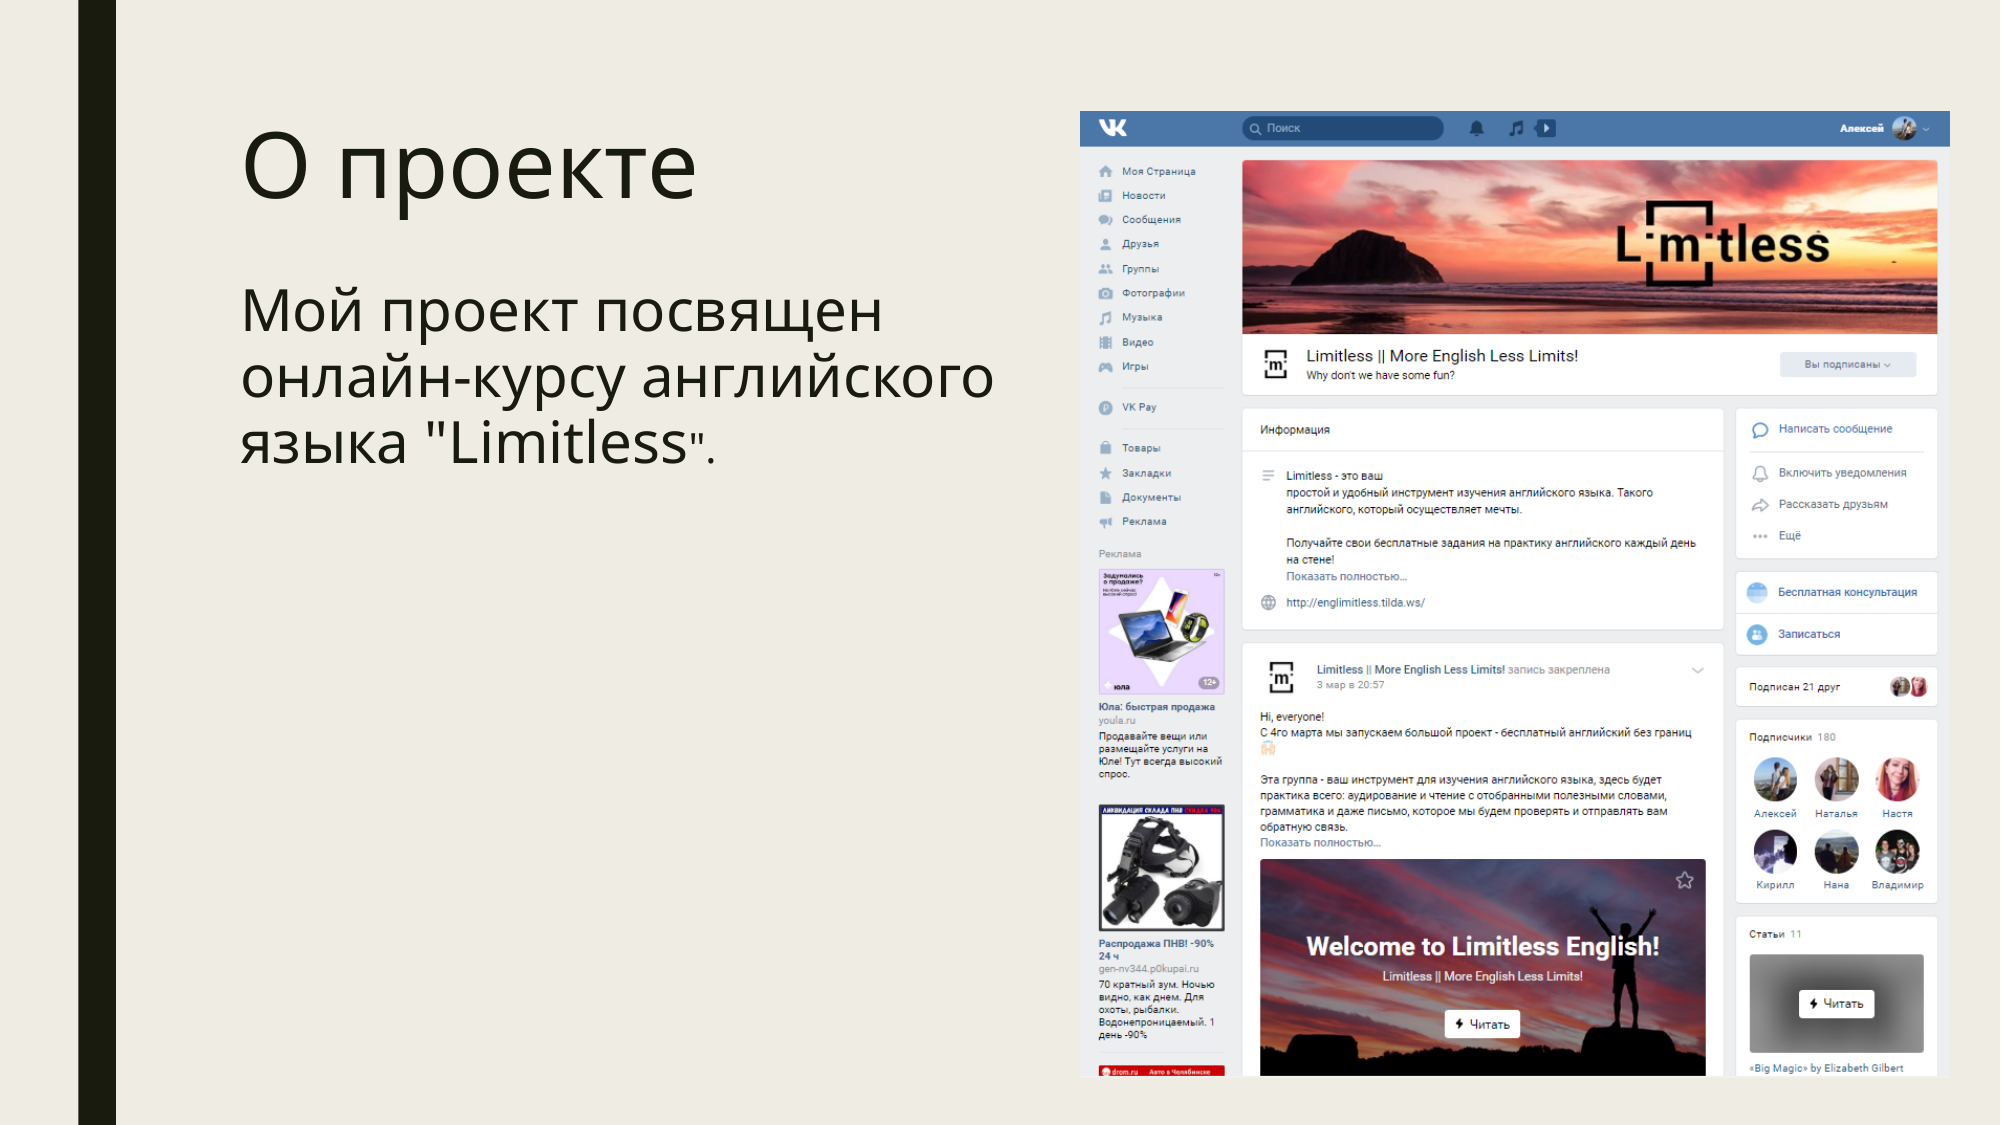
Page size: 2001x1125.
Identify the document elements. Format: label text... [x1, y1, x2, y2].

list Мой проект посвящен онлайн-курсу английского языка "Limitless". [225, 271, 1022, 963]
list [1080, 111, 1950, 1078]
title О проекте [225, 112, 1080, 247]
